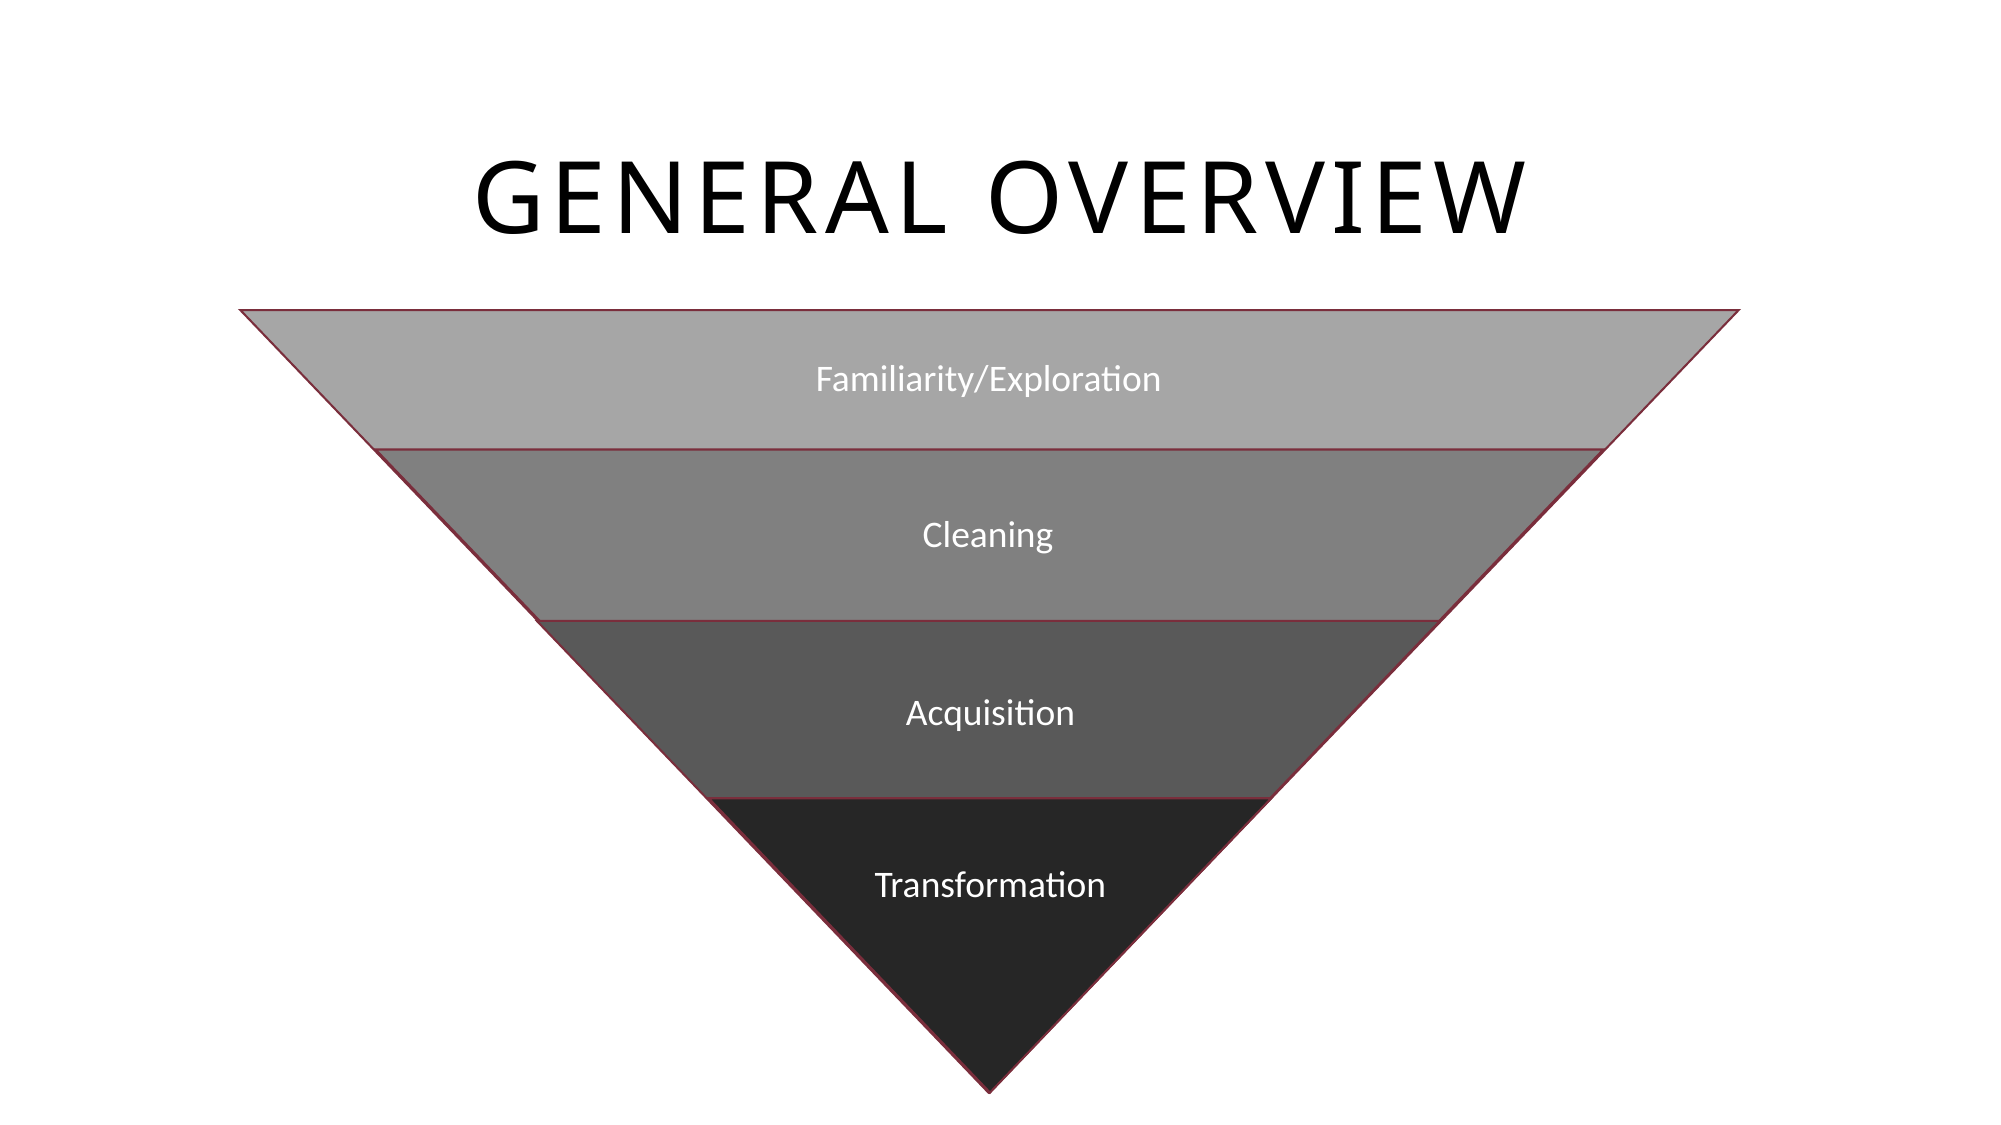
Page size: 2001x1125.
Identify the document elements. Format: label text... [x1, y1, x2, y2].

text_box Familiarity/Exploration [691, 346, 1287, 407]
text_box [534, 619, 1443, 861]
text_box Acquisition [765, 680, 1216, 741]
text_box [237, 309, 1742, 797]
text_box Transformation [765, 852, 1216, 913]
text_box Cleaning [763, 502, 1214, 563]
text_box [373, 448, 1606, 619]
text_box [706, 797, 1274, 859]
title General overview [97, 125, 1903, 262]
text_box [816, 913, 1164, 1095]
